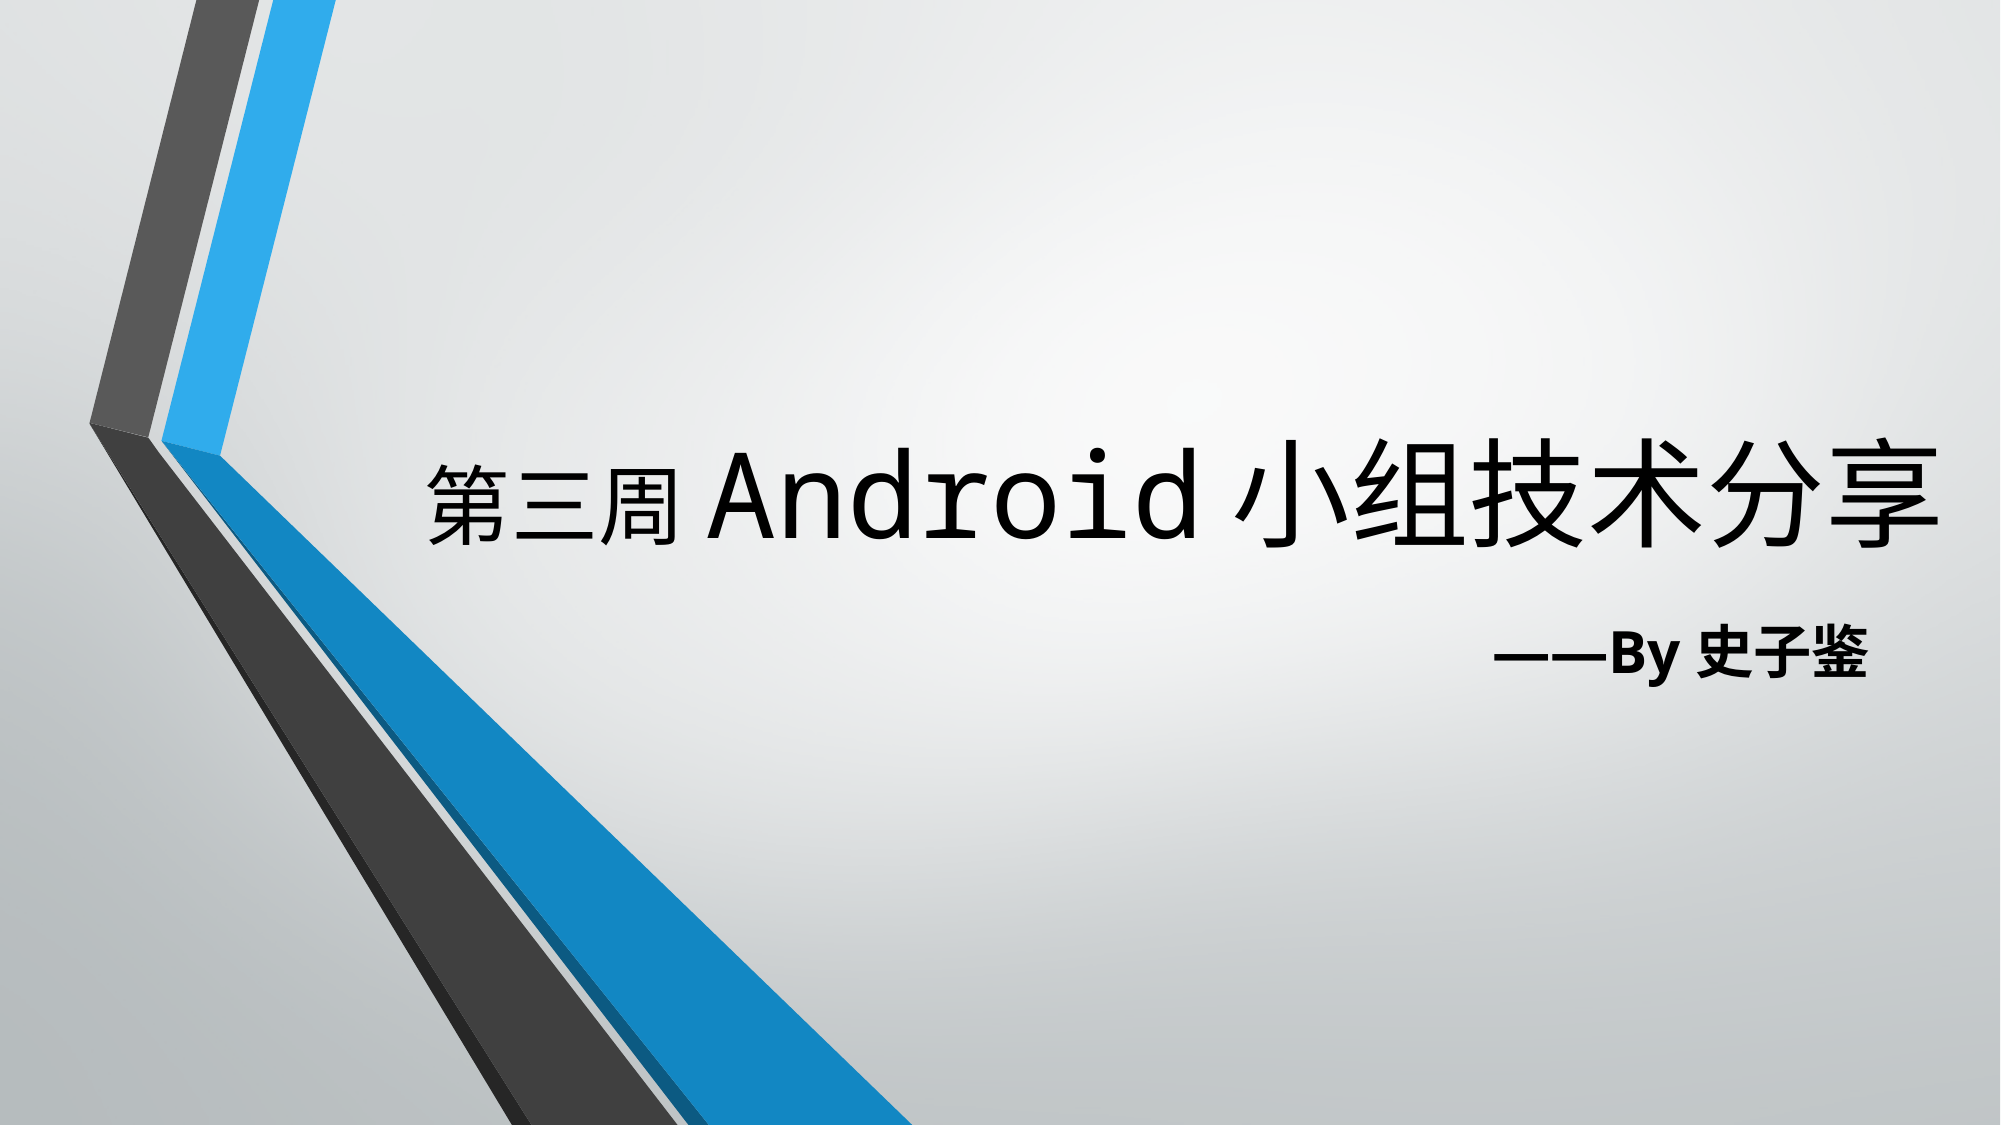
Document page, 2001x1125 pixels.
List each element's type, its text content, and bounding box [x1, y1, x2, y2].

title 第三周Android小组技术分享 [380, 282, 1959, 570]
subtitle ——By史子鉴 [738, 607, 1885, 836]
